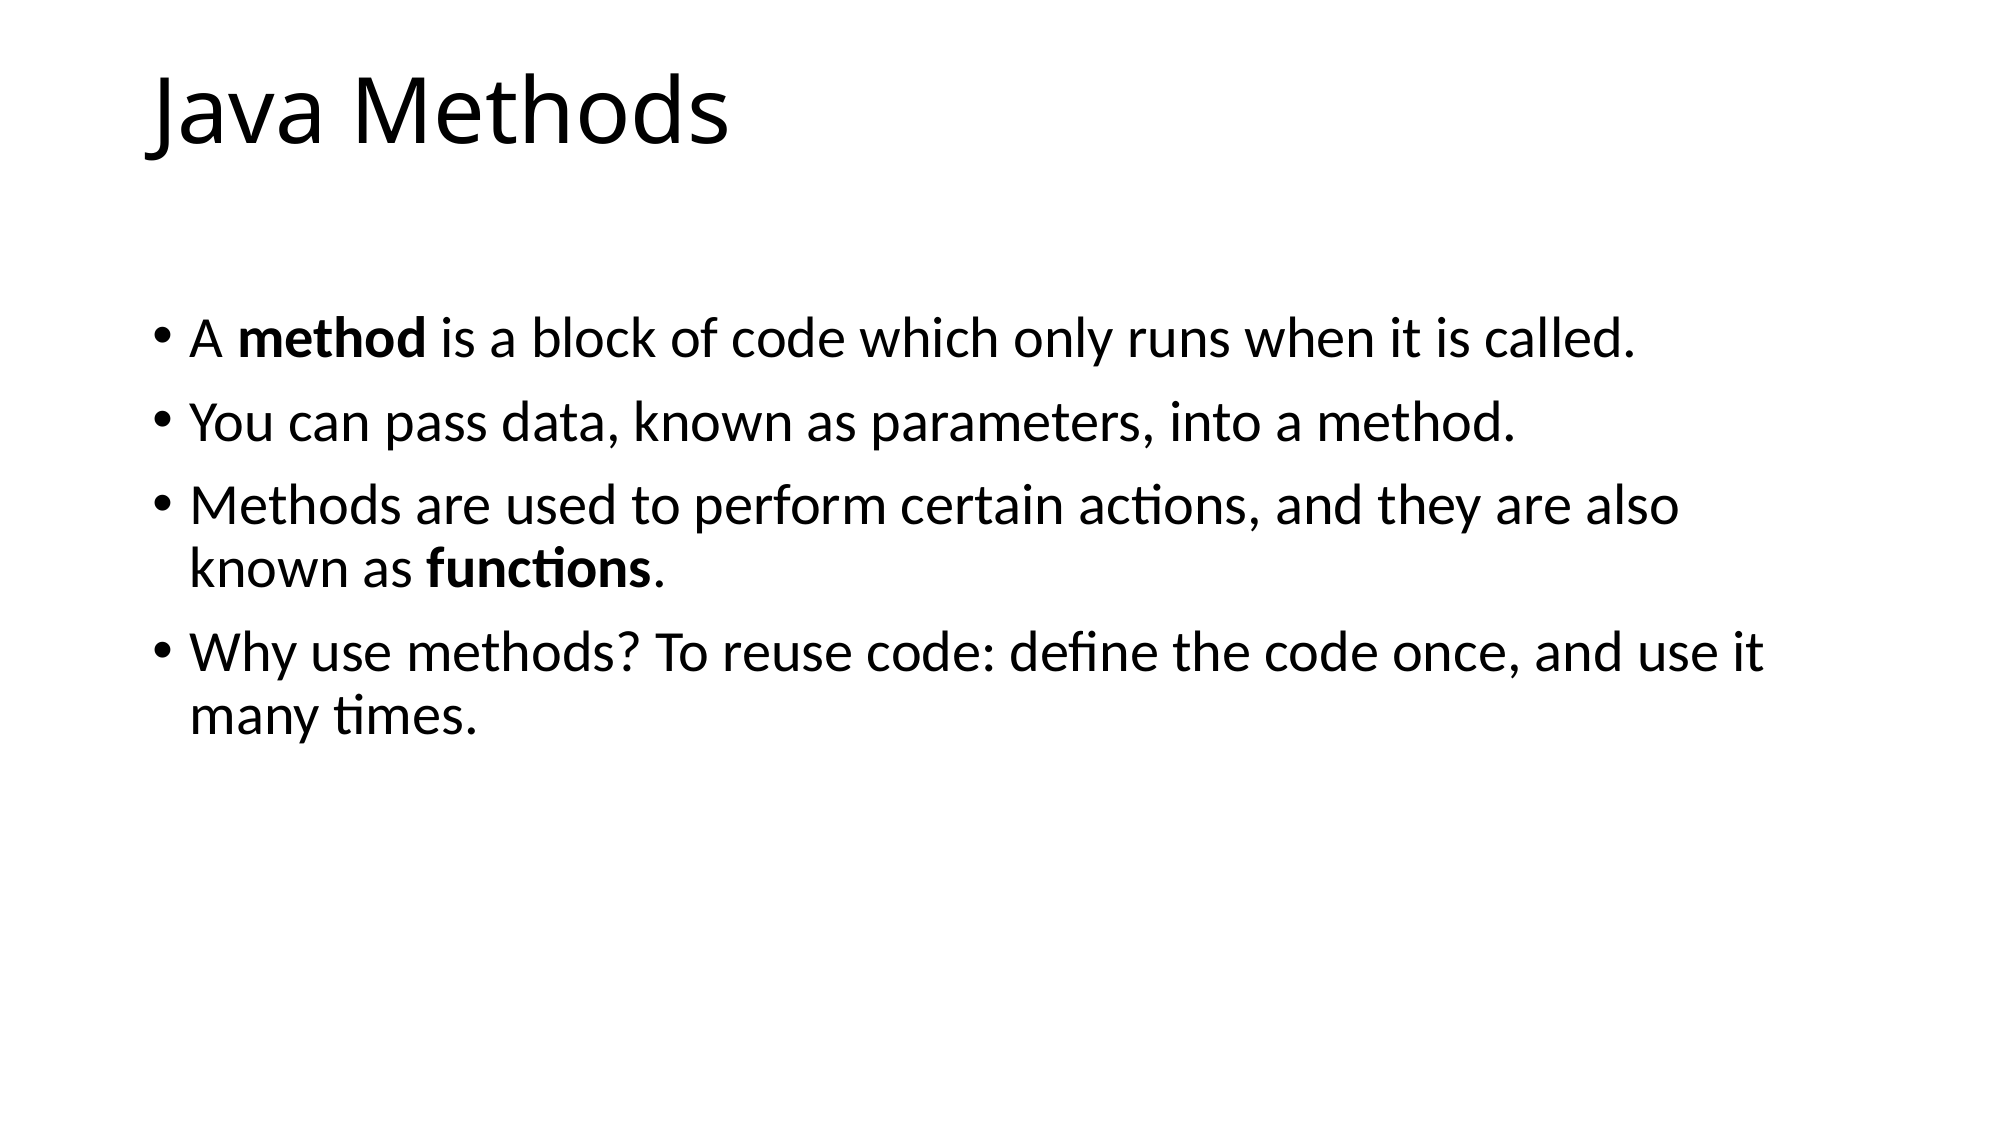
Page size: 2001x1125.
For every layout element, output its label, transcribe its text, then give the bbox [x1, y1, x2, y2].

title Java Methods [137, 59, 1863, 278]
list A method is a block of code which only runs when it is called. You can pass data, known as parameters, into a method. Methods are used to perform certain actions, and they are also known as functions. Why use methods? To reuse code: define the code once, and use it many times. [137, 299, 1863, 1014]
